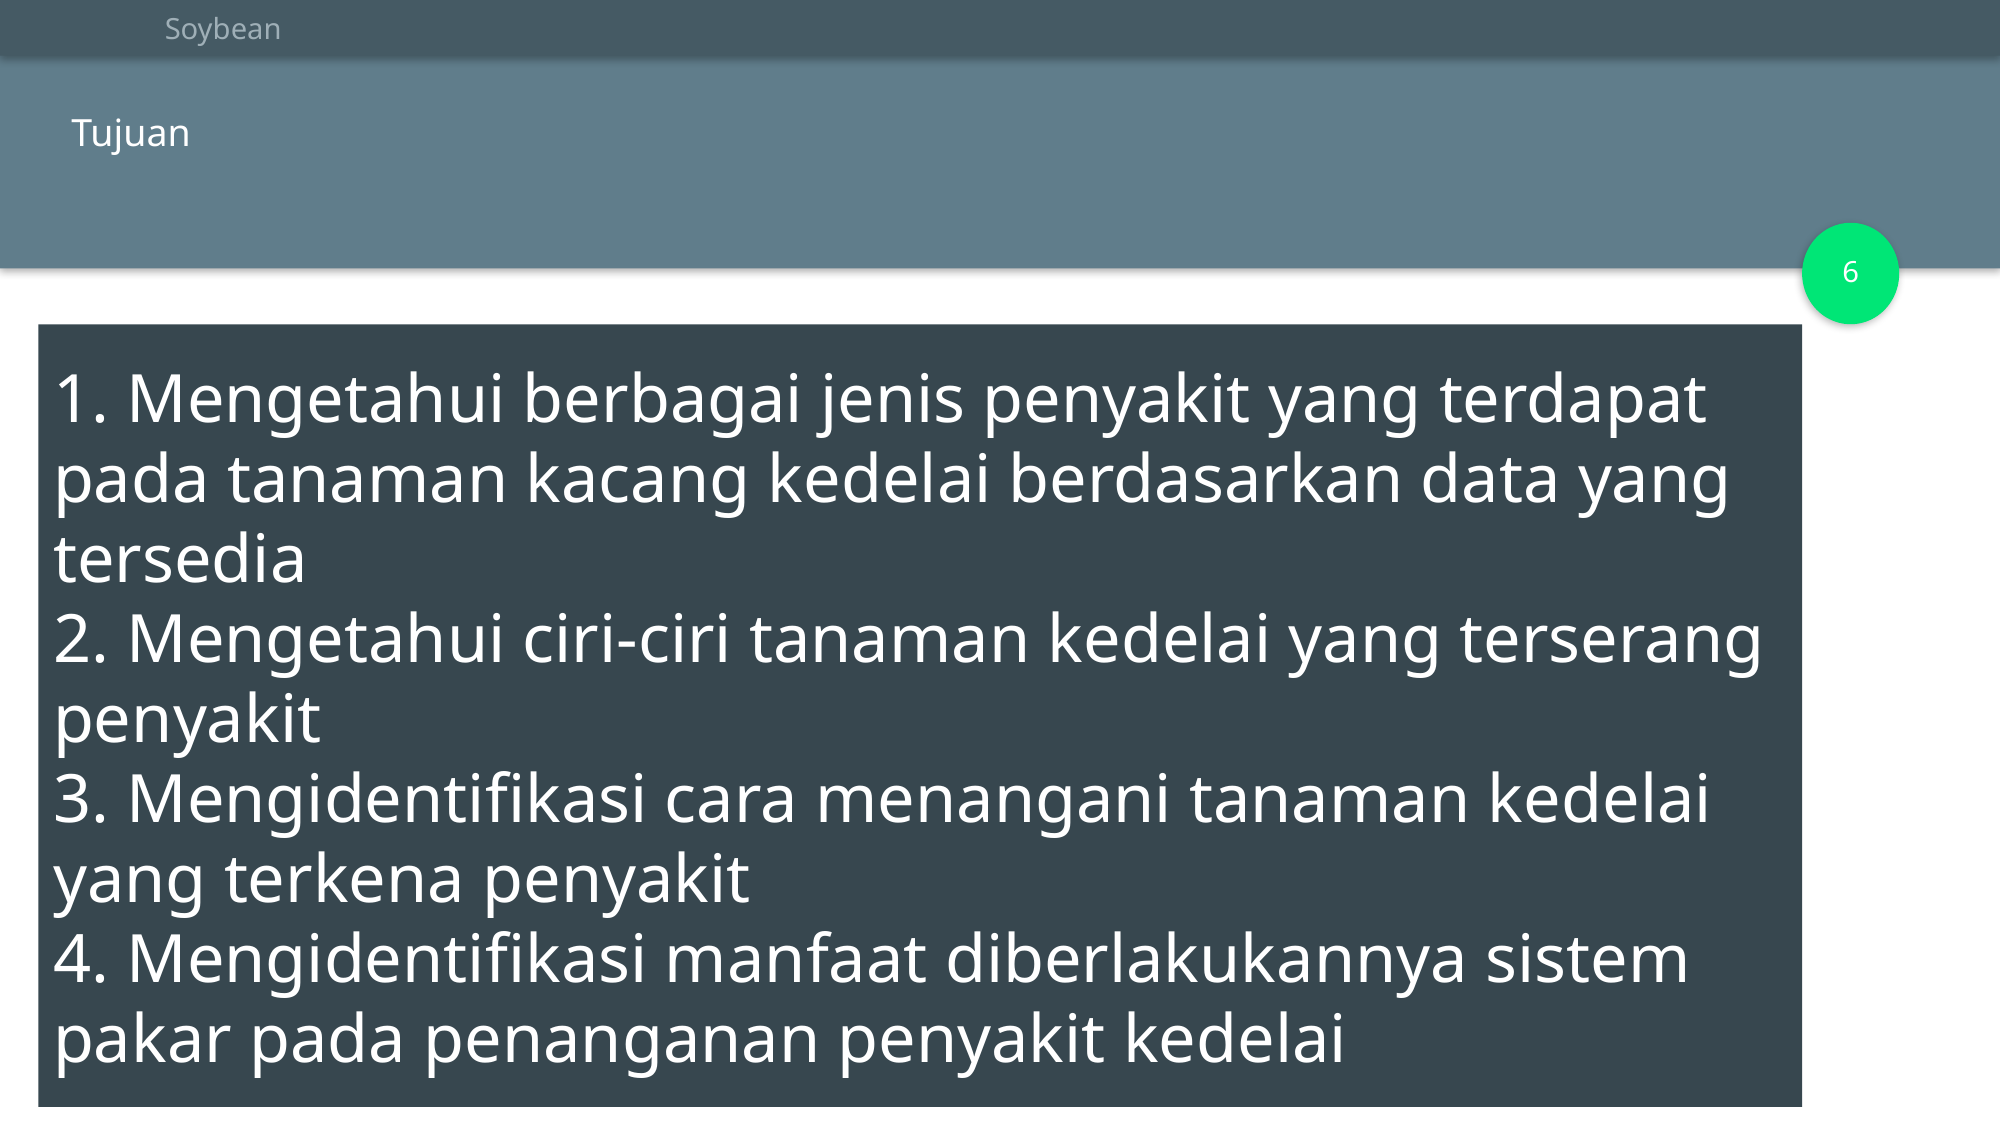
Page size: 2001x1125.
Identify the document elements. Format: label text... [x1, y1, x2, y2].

text_box 1. Mengetahui berbagai jenis penyakit yang terdapat pada tanaman kacang kedelai berdasarkan data yang tersedia 2. Mengetahui ciri-ciri tanaman kedelai yang terserang penyakit 3. Mengidentifikasi cara menangani tanaman kedelai yang terkena penyakit 4. Mengidentifikasi manfaat diberlakukannya sistem pakar pada penanganan penyakit kedelai [37, 323, 1803, 1108]
text_box 6 [1801, 221, 1901, 326]
text_box Tujuan [56, 101, 206, 162]
text_box [0, 66, 2000, 269]
text_box Soybean [0, 0, 2000, 57]
